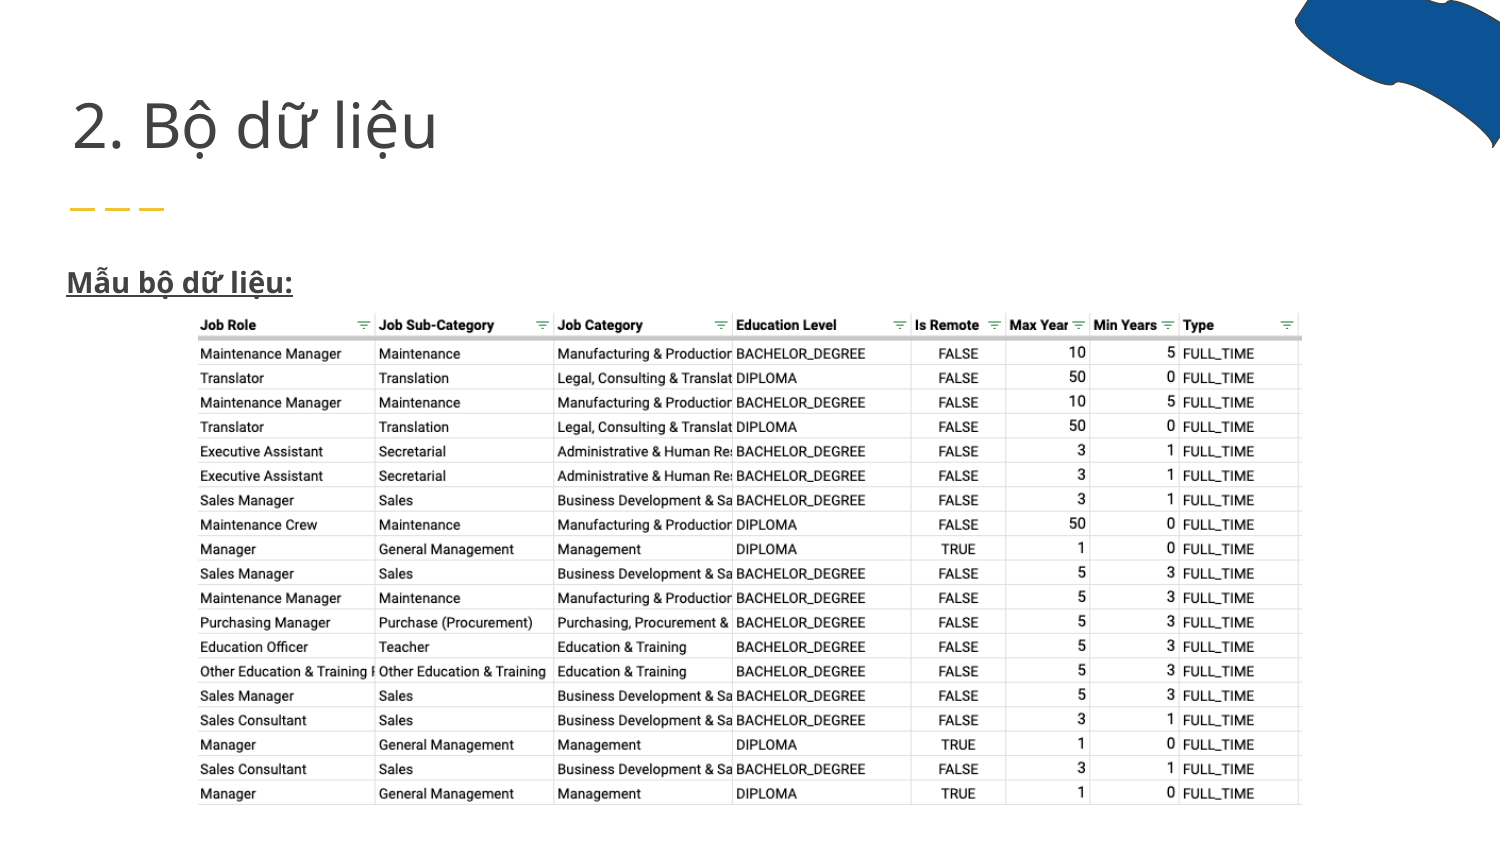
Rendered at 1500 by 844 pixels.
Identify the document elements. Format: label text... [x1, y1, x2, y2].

list Mẫu bộ dữ liệu: [51, 240, 708, 750]
title Bộ dữ liệu [51, 61, 1449, 182]
text_box [1295, 0, 1500, 148]
picture [198, 312, 1302, 806]
